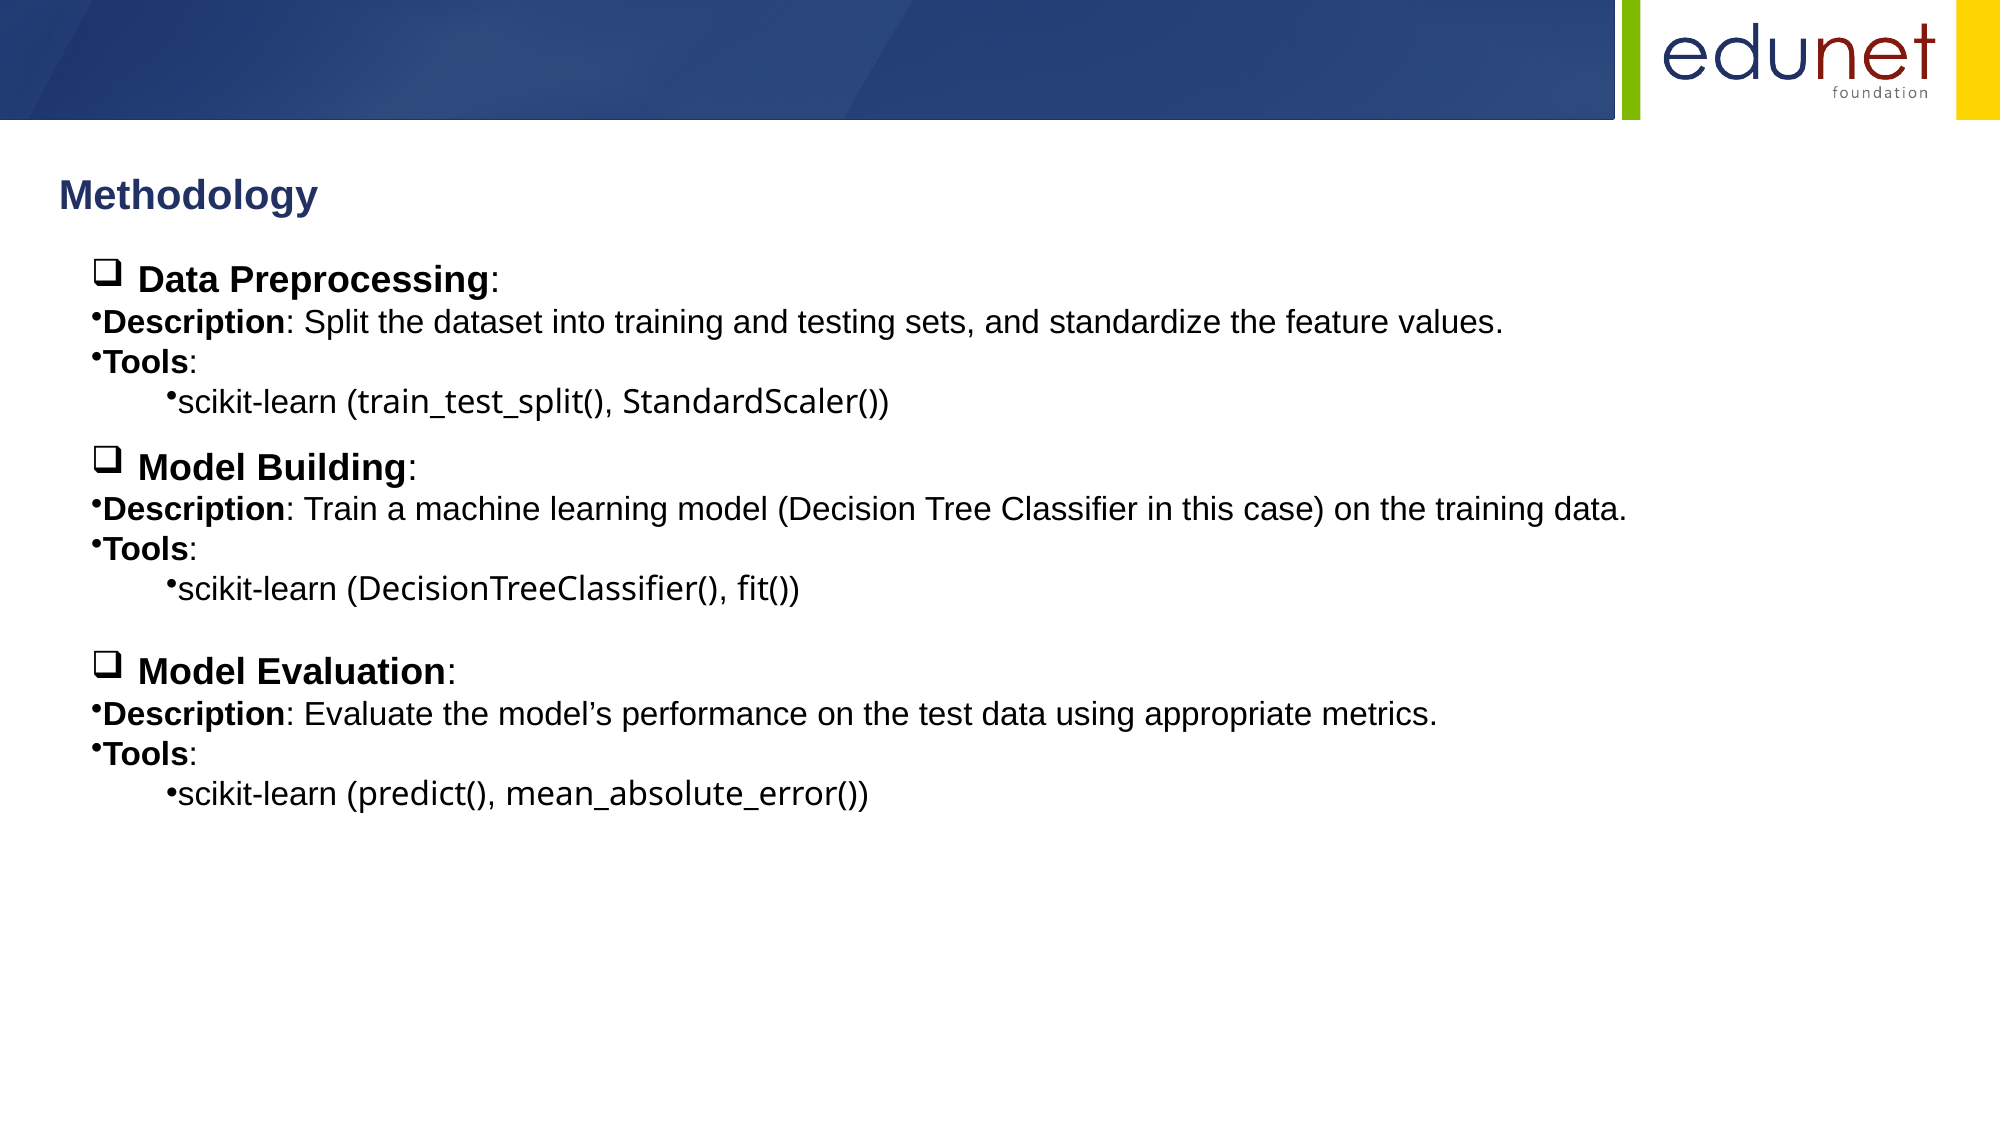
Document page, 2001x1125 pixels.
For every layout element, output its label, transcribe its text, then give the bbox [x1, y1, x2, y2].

picture [1652, 12, 1948, 108]
text_box Data Preprocessing: Description: Split the dataset into training and testing sets, and standardize the feature values. Tools: scikit-learn (train_test_split(), StandardScaler()) Model Building: Description: Train a machine learning model (Decision Tree Classifier in this case) on the training data. Tools: scikit-learn (DecisionTreeClassifier(), fit()) Model Evaluation: Description: Evaluate the model’s performance on the test data using appropriate metrics. Tools: scikit-learn (predict(), mean_absolute_error()) [76, 247, 1924, 865]
text_box Methodology [43, 160, 1045, 226]
